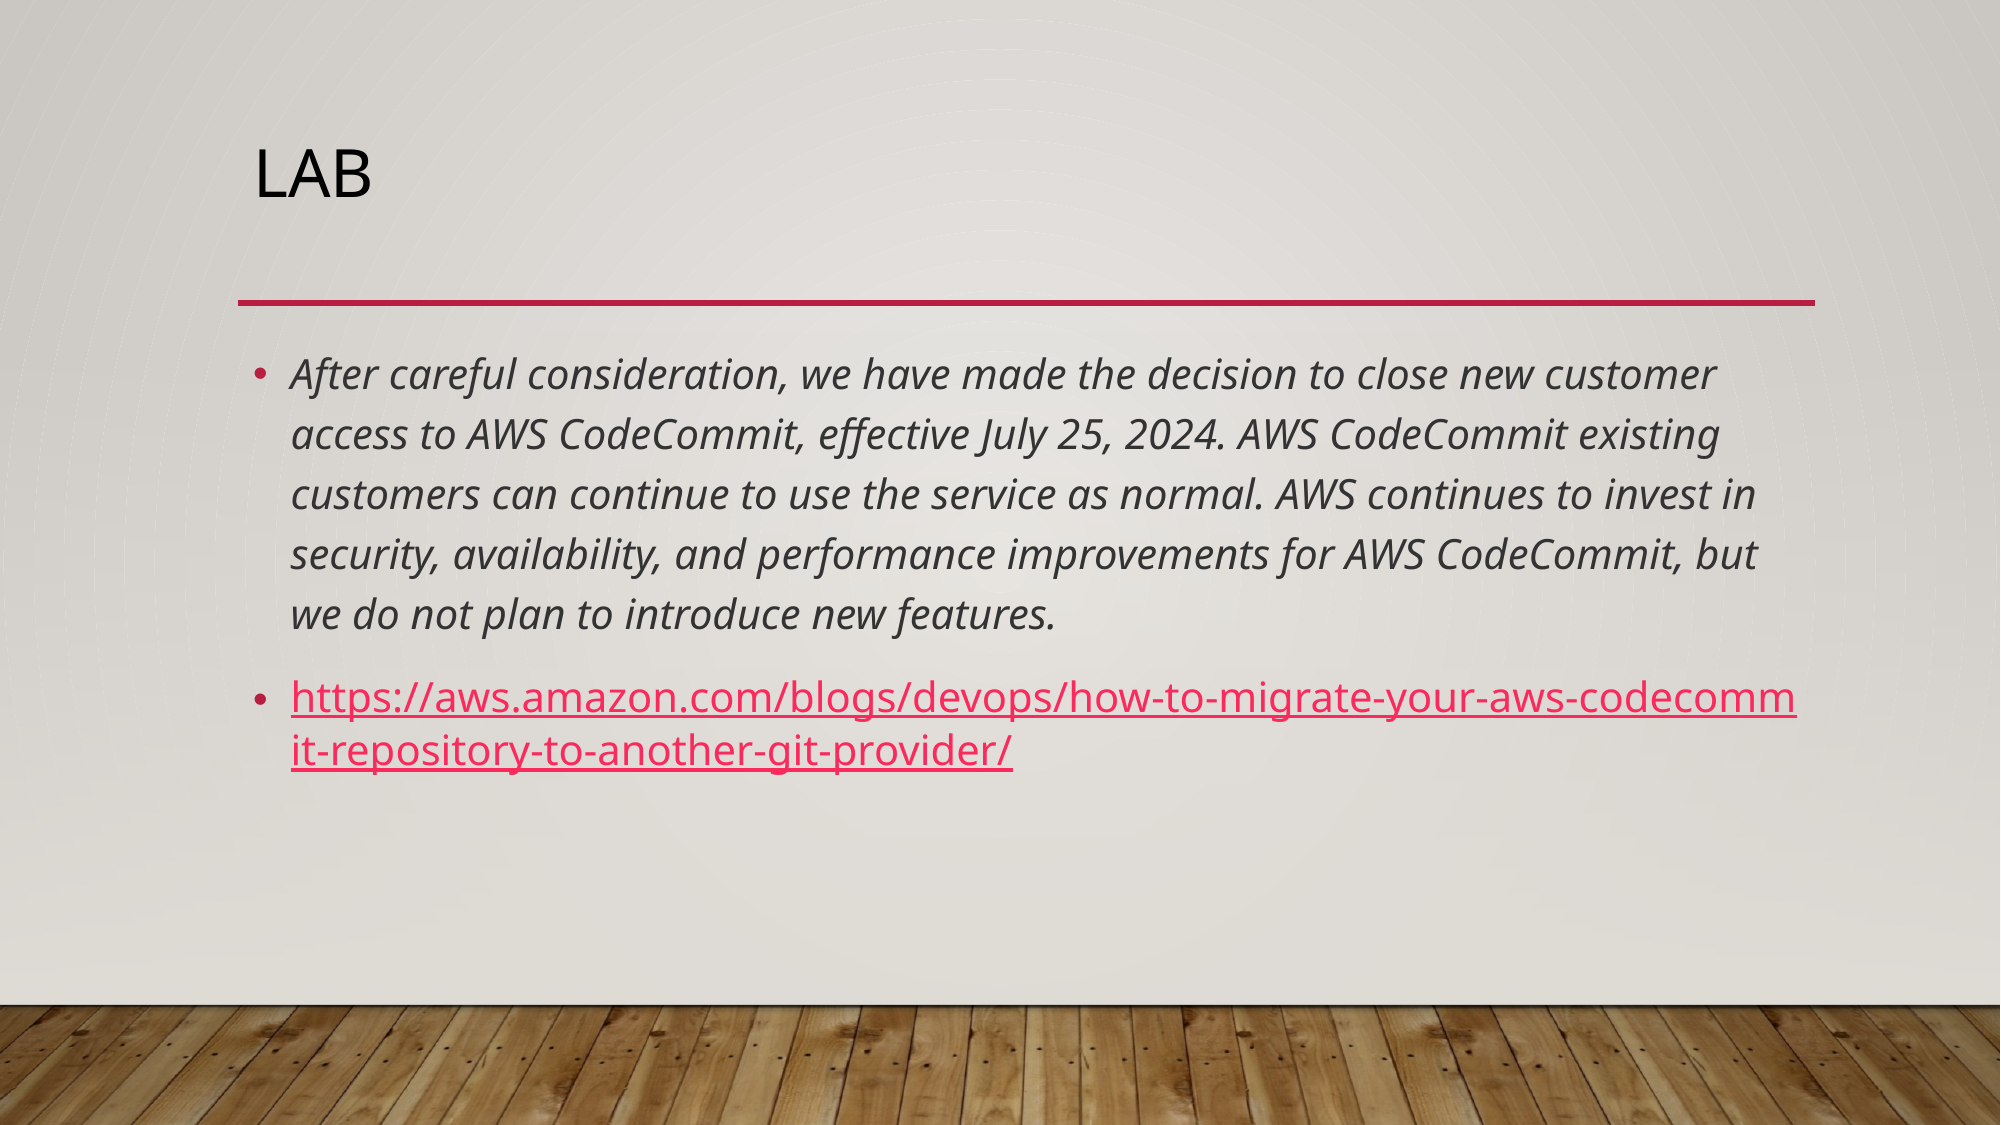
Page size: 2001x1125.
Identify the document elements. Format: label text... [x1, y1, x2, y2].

title Lab [238, 131, 1814, 305]
picture [0, 1005, 2000, 1125]
list After careful consideration, we have made the decision to close new customer access to AWS CodeCommit, effective July 25, 2024. AWS CodeCommit existing customers can continue to use the service as normal. AWS continues to invest in security, availability, and performance improvements for AWS CodeCommit, but we do not plan to introduce new features. https://aws.amazon.com/blogs/devops/how-to-migrate-your-aws-codecommit-repository-to-another-git-provider/ [238, 330, 1814, 897]
